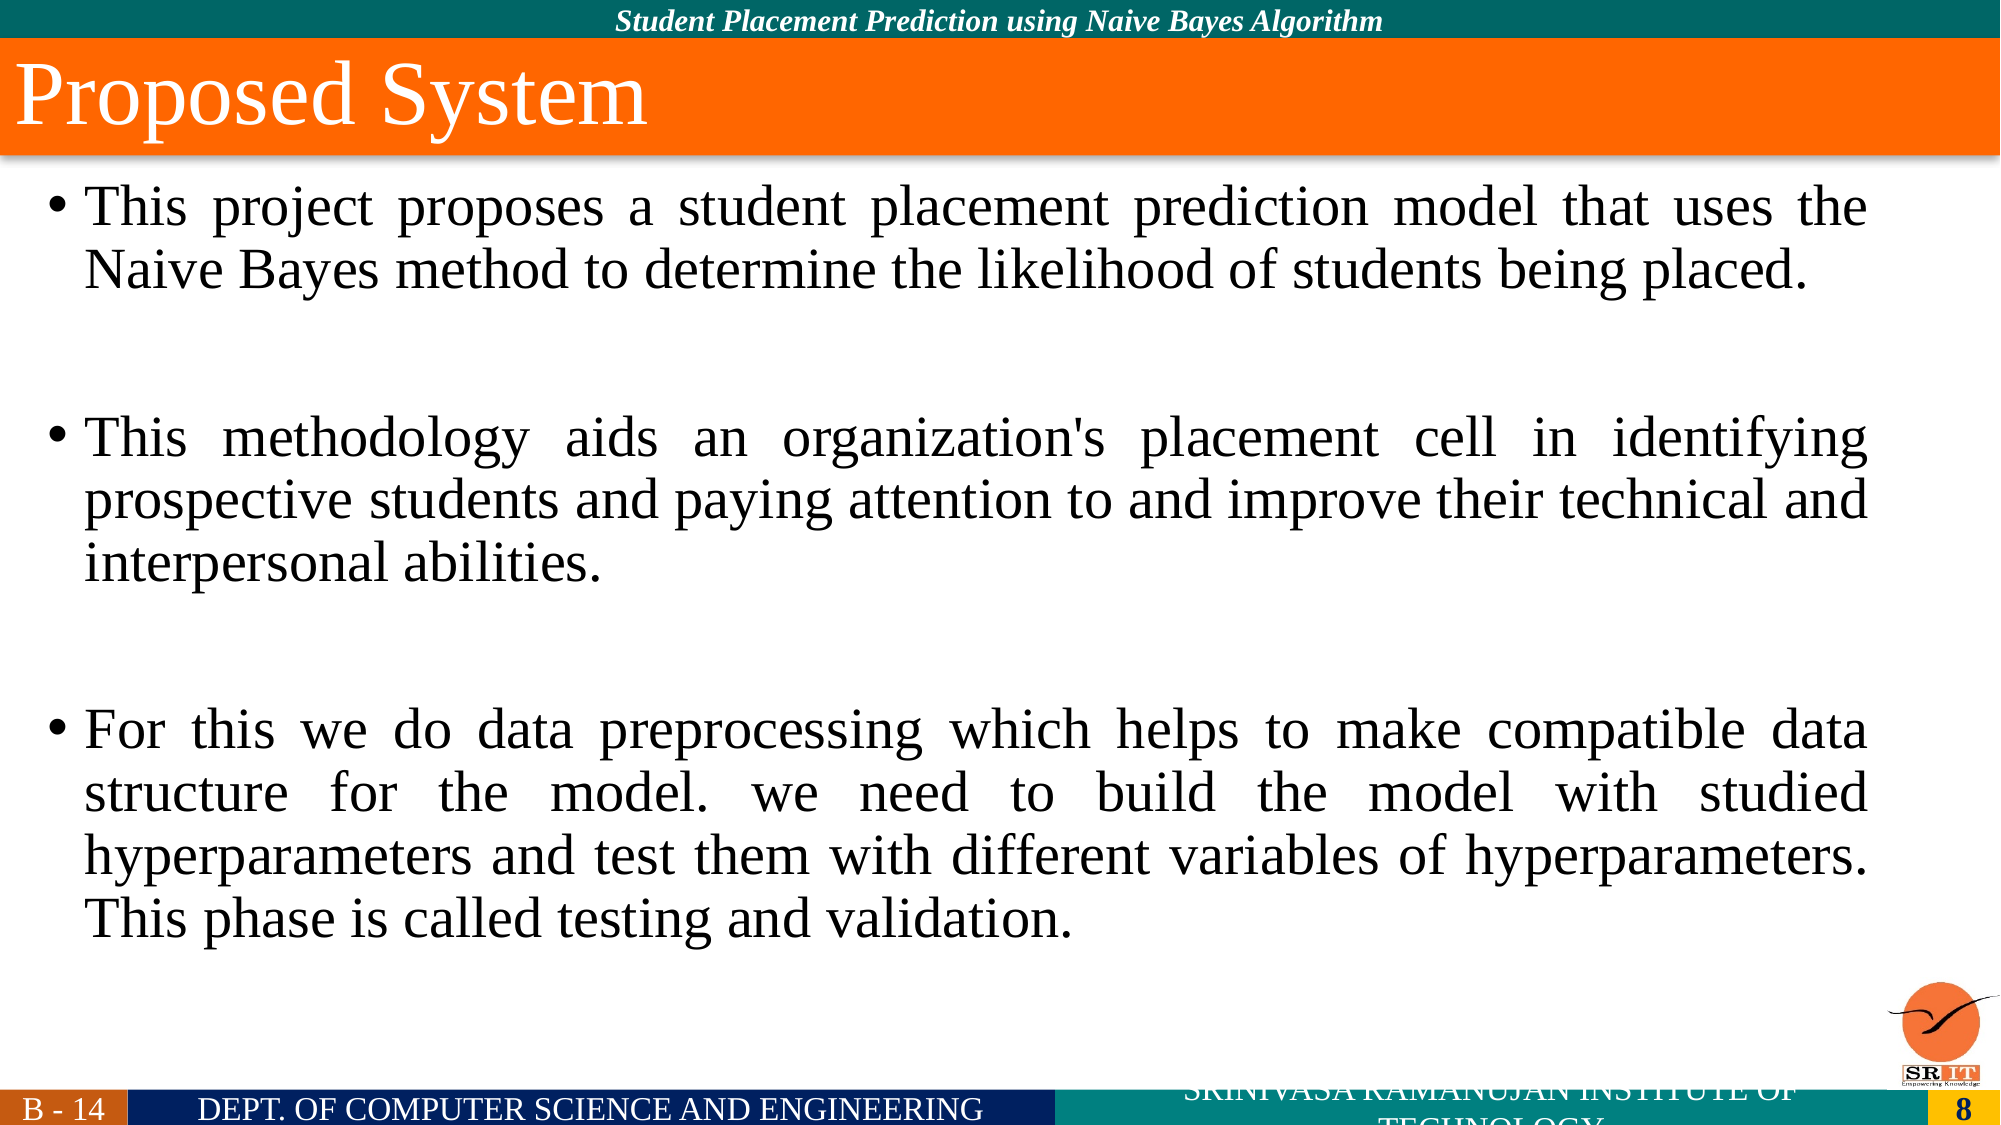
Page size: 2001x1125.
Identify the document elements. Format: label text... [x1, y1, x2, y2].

list This project proposes a student placement prediction model that uses the Naive Bayes method to determine the likelihood of students being placed. This methodology aids an organization's placement cell in identifying prospective students and paying attention to and improve their technical and interpersonal abilities. For this we do data preprocessing which helps to make compatible data structure for the model. we need to build the model with studied hyperparameters and test them with different variables of hyperparameters. This phase is called testing and validation. [32, 168, 1885, 1011]
title Proposed System [0, 38, 2000, 156]
picture [1887, 977, 2000, 1090]
